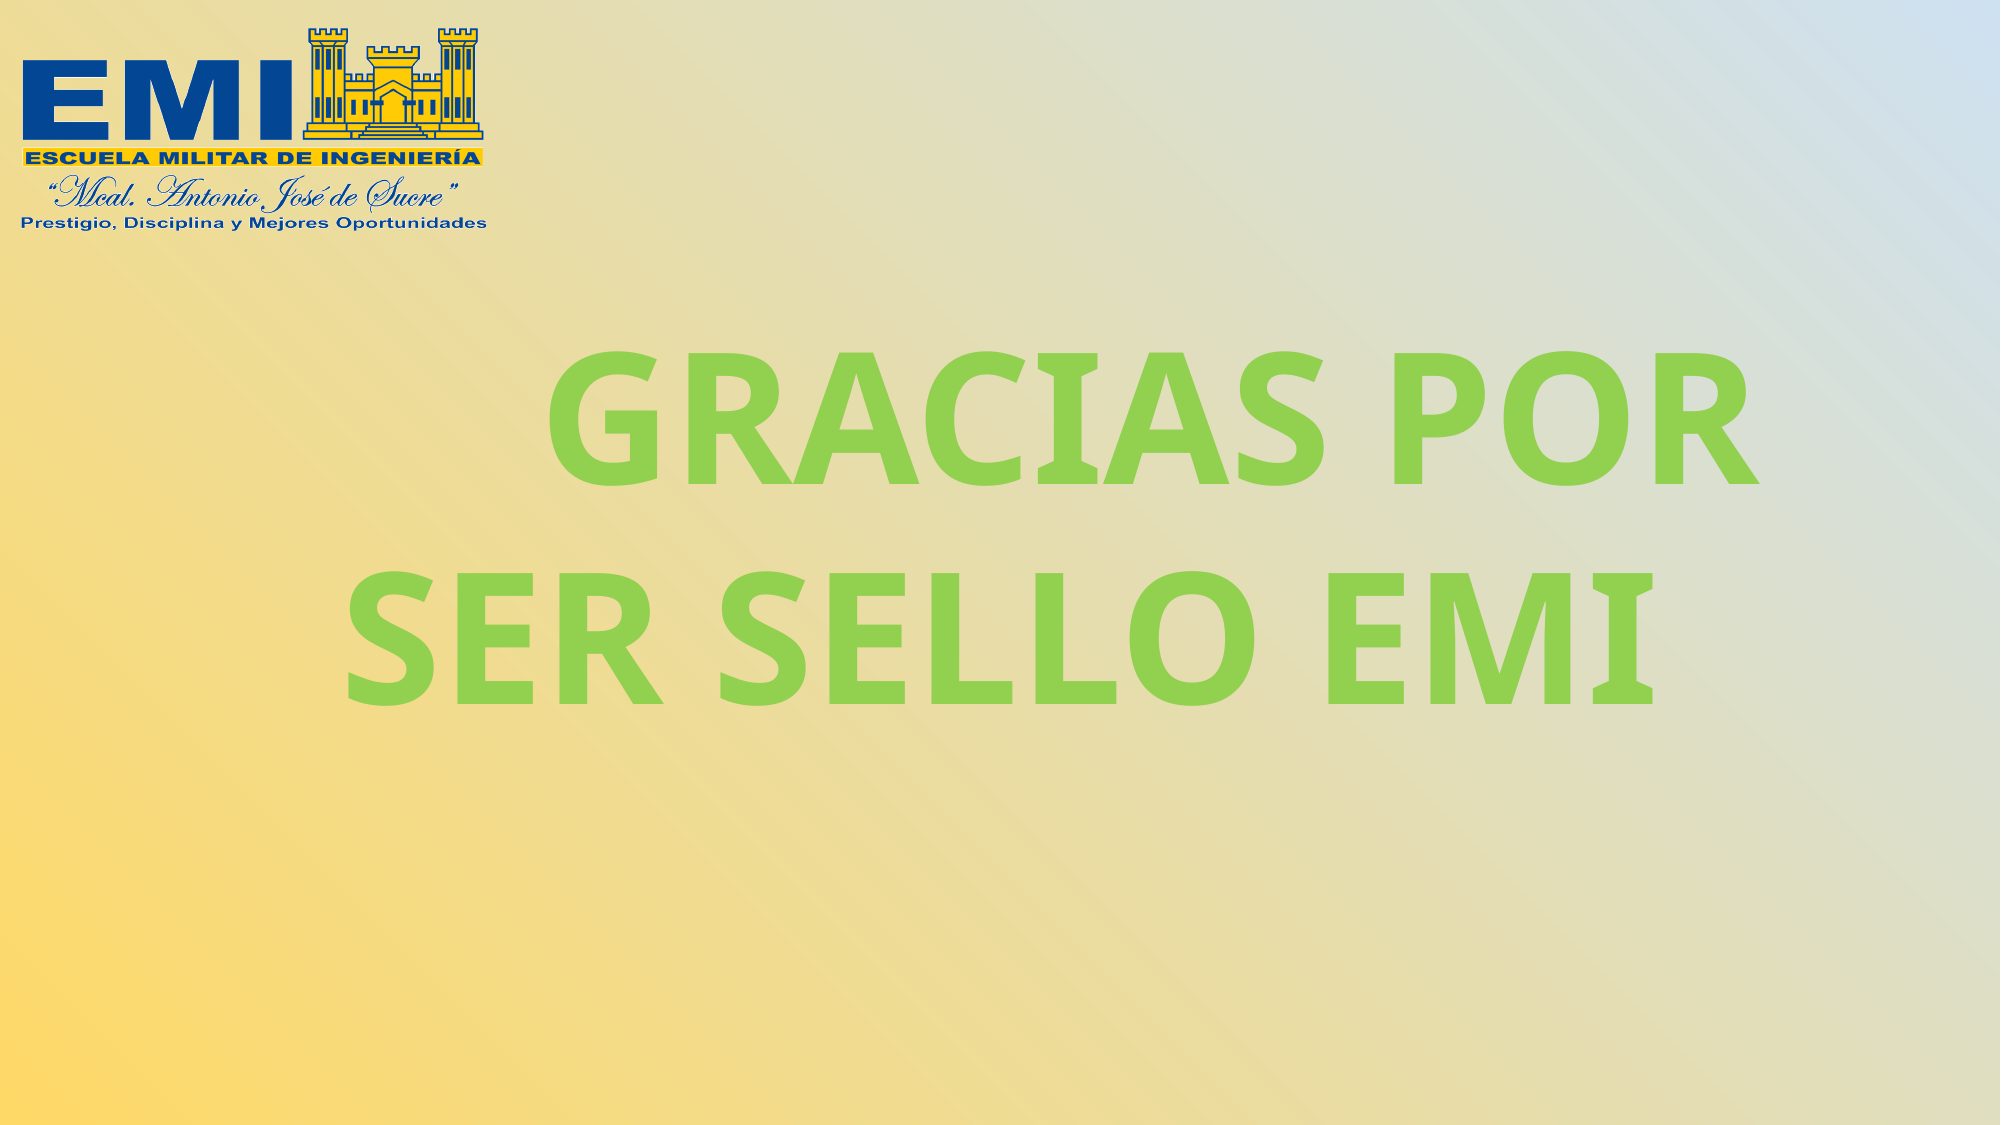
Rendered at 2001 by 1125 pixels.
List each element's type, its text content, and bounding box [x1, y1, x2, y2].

text_box GRACIAS POR SER SELLO EMI [43, 293, 1957, 749]
picture [21, 26, 488, 232]
